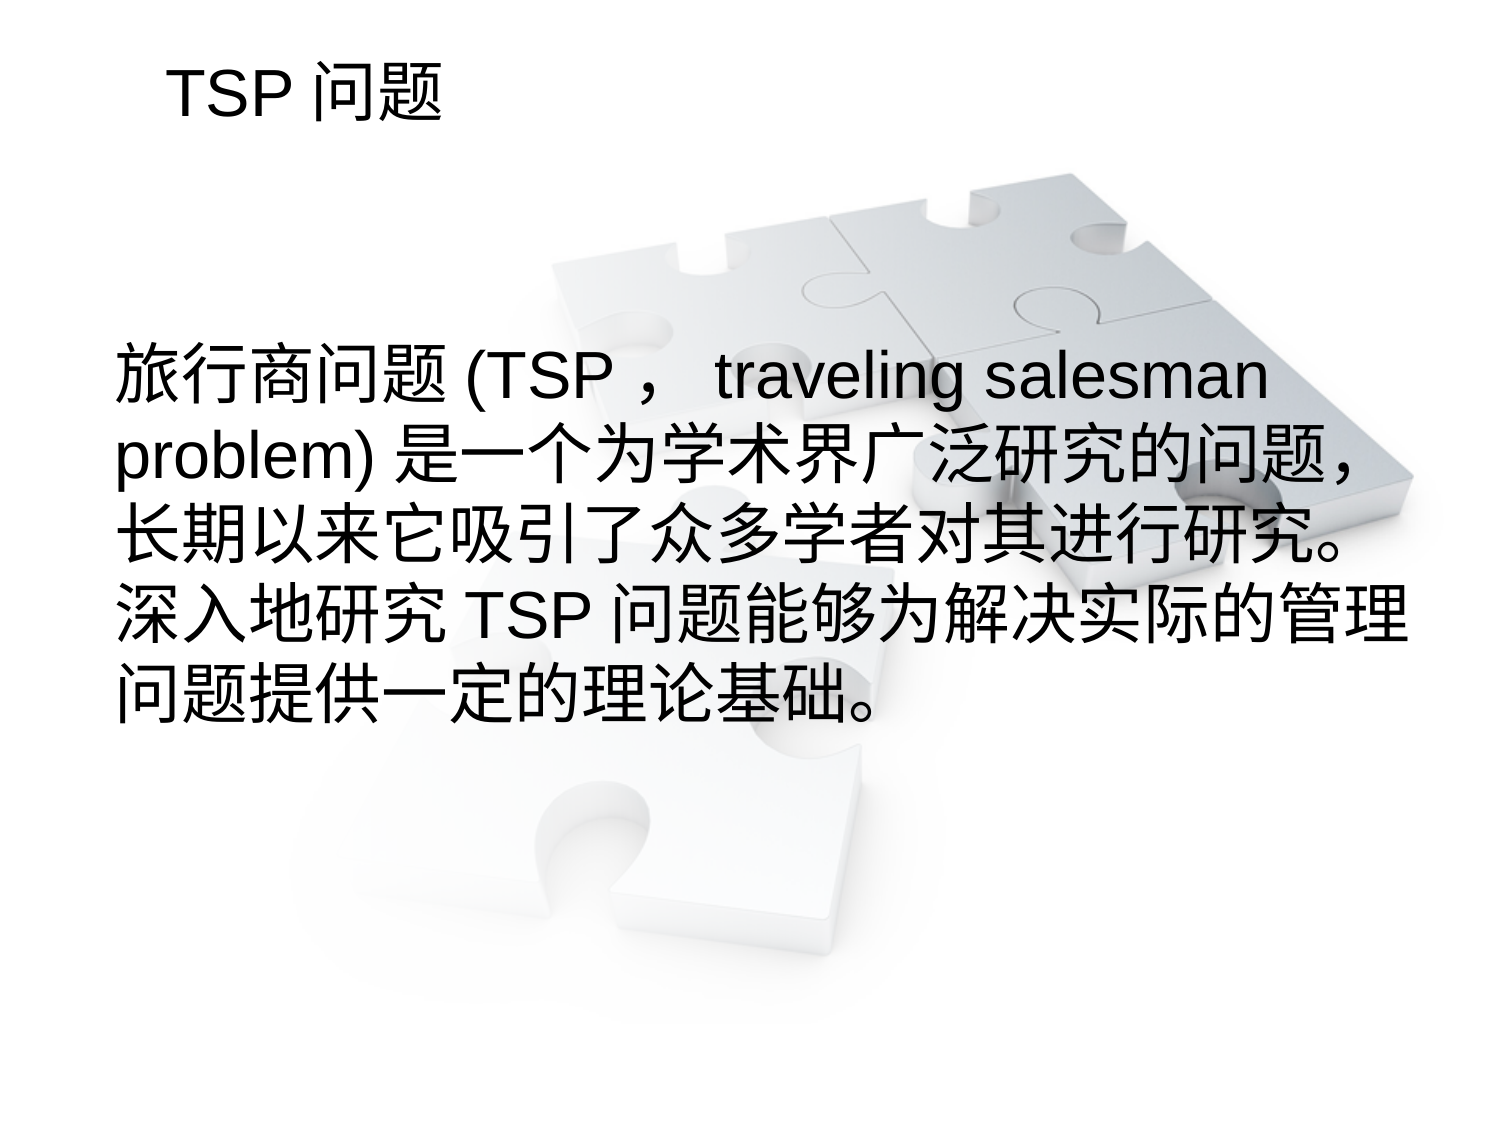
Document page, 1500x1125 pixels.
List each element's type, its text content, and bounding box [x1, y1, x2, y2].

picture [91, 74, 1500, 1024]
title TSP问题 [149, 37, 1500, 74]
